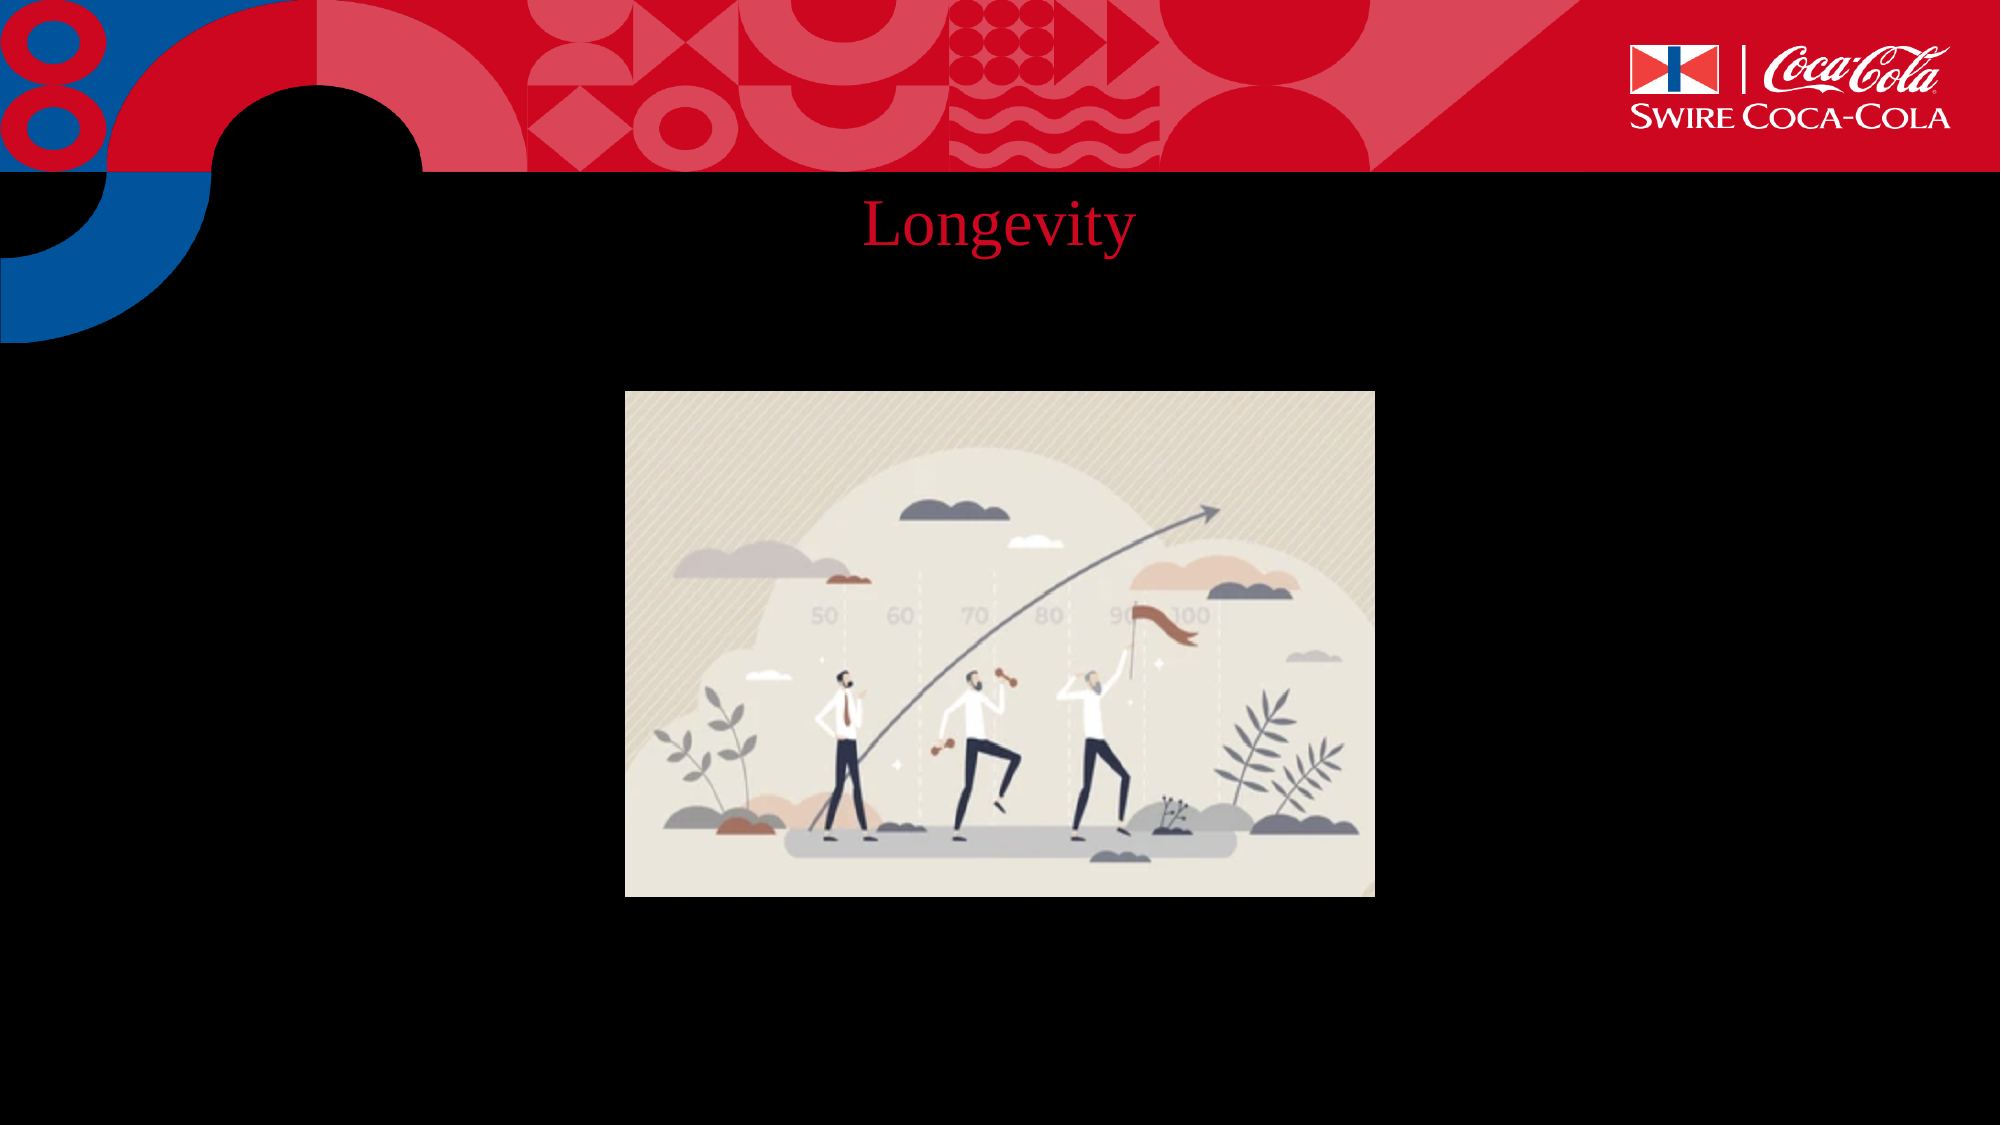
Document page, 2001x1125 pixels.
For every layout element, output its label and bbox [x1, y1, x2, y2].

picture [625, 390, 1375, 897]
picture [0, 0, 2000, 343]
